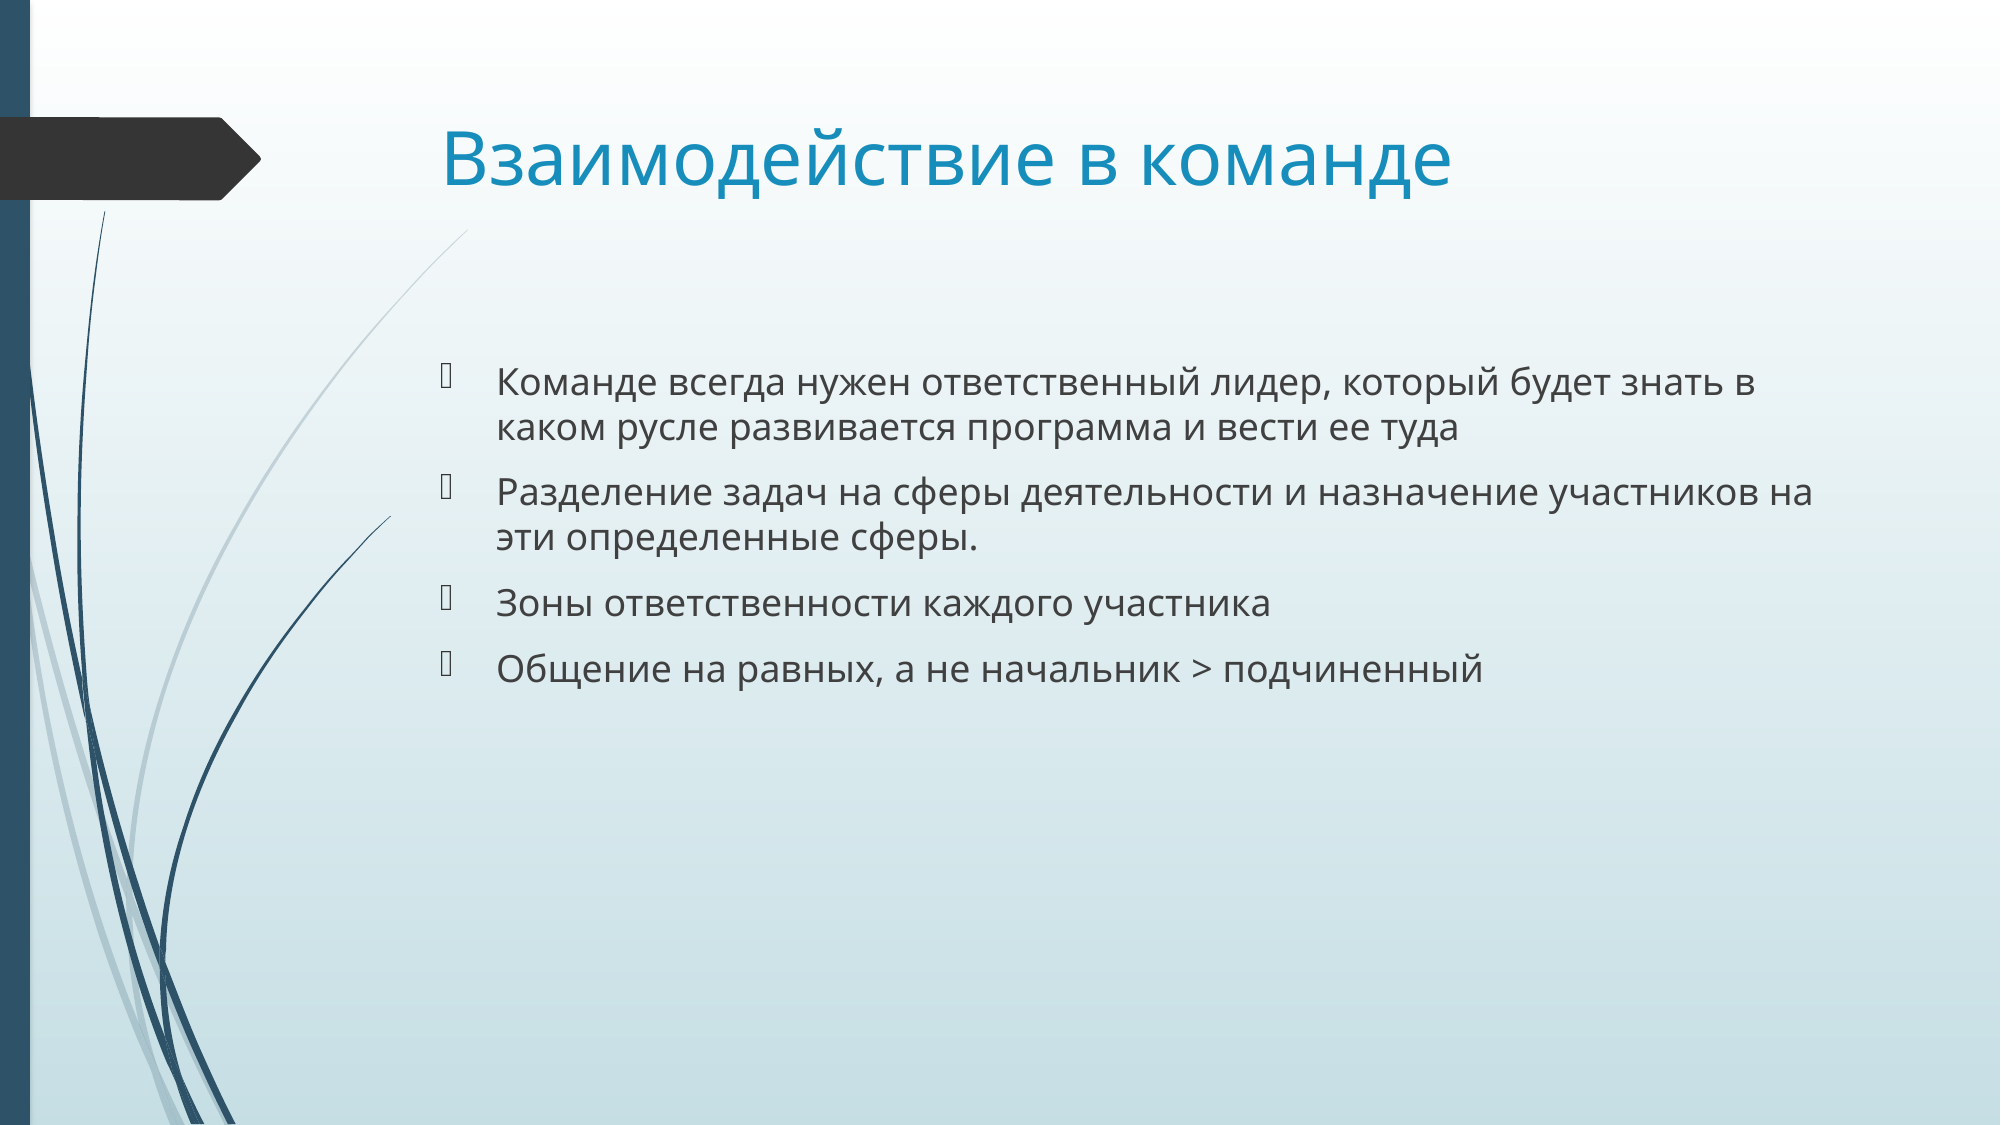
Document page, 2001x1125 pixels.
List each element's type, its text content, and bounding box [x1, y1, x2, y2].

title Взаимодействие в команде [425, 102, 1888, 313]
list Команде всегда нужен ответственный лидер, который будет знать в каком русле развивается программа и вести ее туда Разделение задач на сферы деятельности и назначение участников на эти определенные сферы. Зоны ответственности каждого участника Общение на равных, а не начальник > подчиненный [424, 350, 1888, 970]
